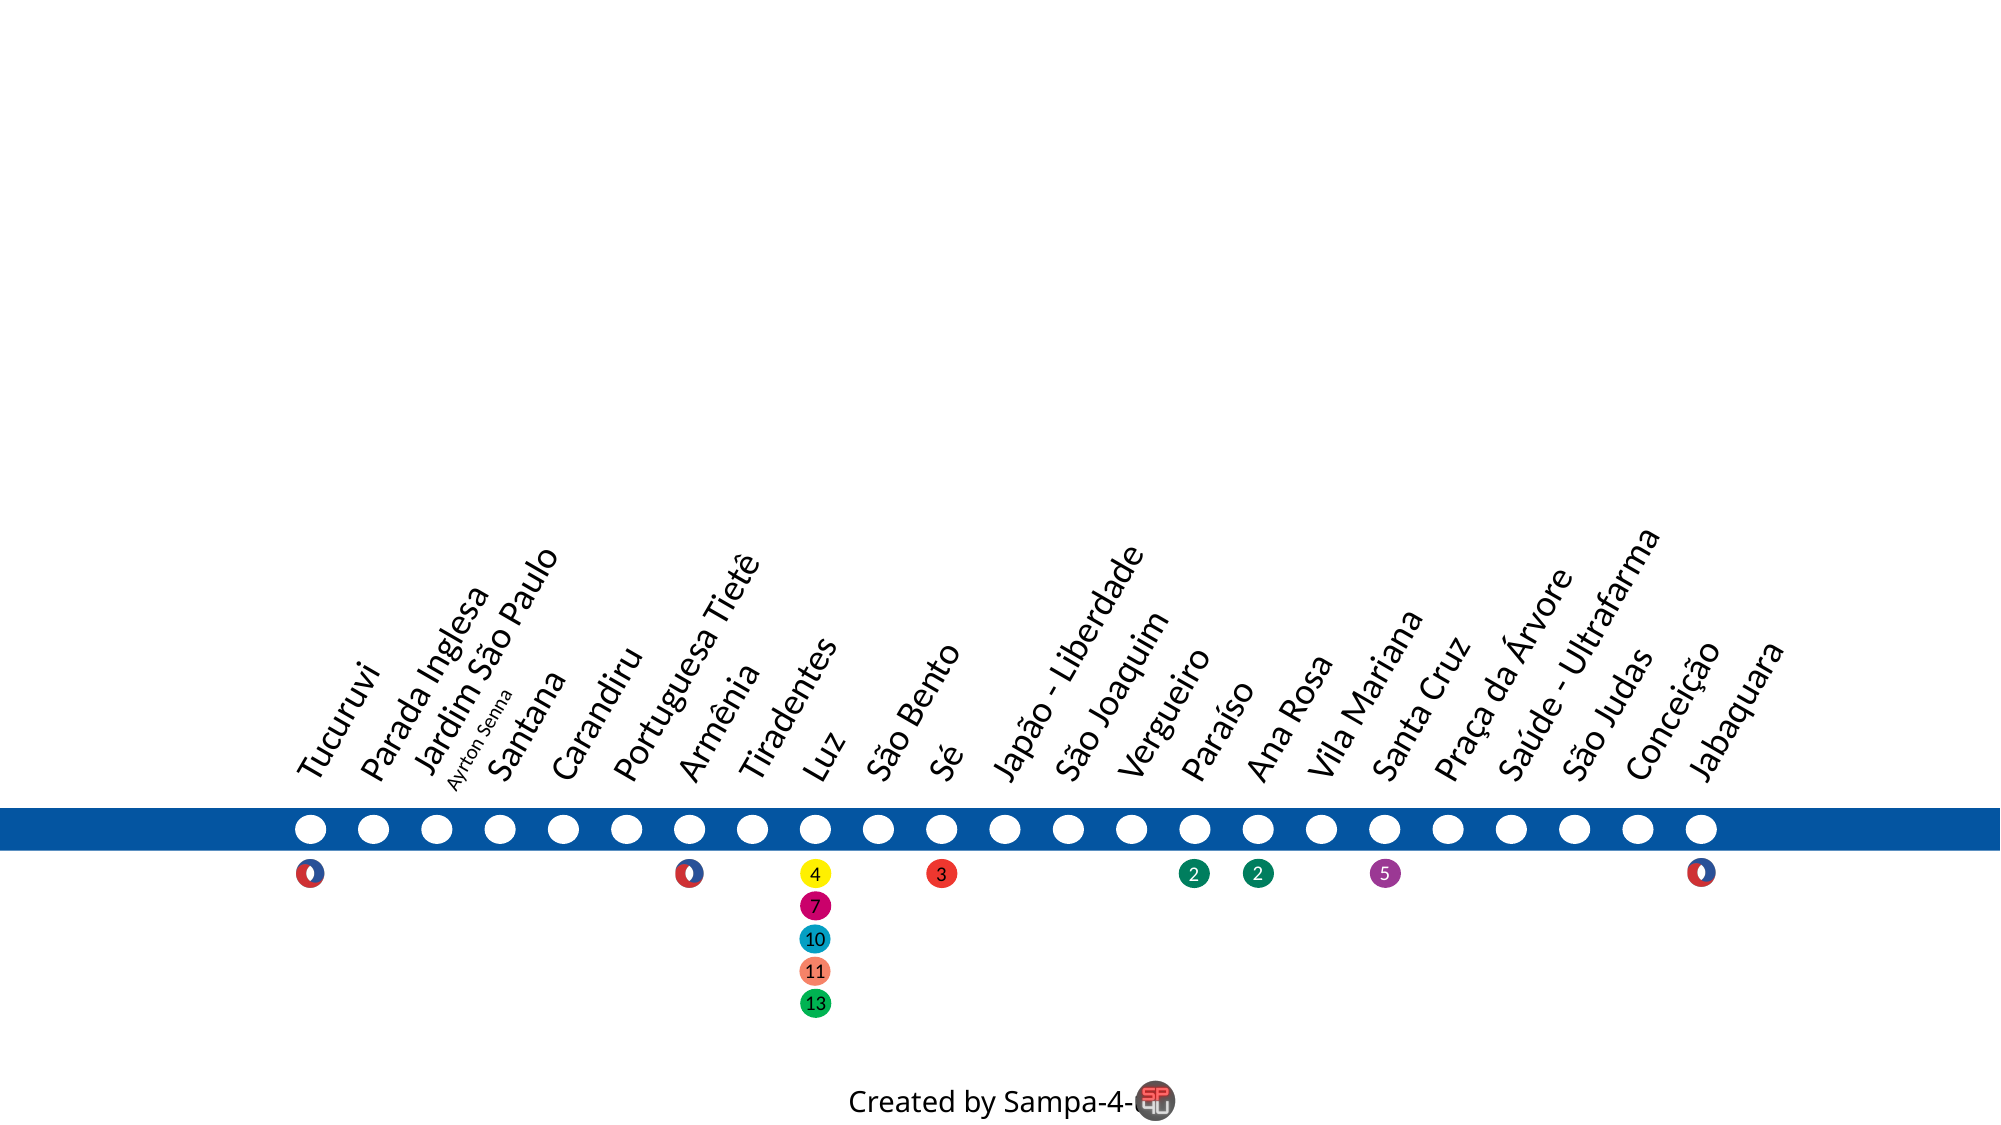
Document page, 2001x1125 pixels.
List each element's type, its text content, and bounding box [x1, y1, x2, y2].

picture [295, 859, 326, 888]
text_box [916, 852, 981, 894]
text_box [1305, 418, 1369, 844]
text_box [1179, 418, 1242, 844]
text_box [862, 418, 926, 844]
text_box Created by Sampa-4-u [0, 1076, 2000, 1125]
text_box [1495, 418, 1559, 844]
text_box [1432, 418, 1495, 844]
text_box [547, 418, 611, 844]
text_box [1559, 418, 1622, 844]
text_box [790, 982, 855, 1023]
picture [1133, 1078, 1179, 1124]
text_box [421, 418, 484, 844]
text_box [611, 418, 673, 844]
text_box [0, 807, 2000, 852]
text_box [673, 418, 736, 844]
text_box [989, 418, 1052, 844]
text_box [799, 418, 862, 844]
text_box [736, 418, 799, 844]
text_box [789, 918, 854, 959]
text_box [1622, 418, 1685, 844]
picture [675, 859, 706, 888]
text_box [1115, 418, 1179, 844]
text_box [926, 418, 989, 844]
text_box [1233, 852, 1298, 893]
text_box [1242, 418, 1305, 844]
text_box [295, 418, 357, 844]
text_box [1685, 418, 1818, 844]
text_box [1052, 418, 1115, 844]
picture [1687, 858, 1718, 888]
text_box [790, 852, 855, 885]
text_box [1169, 852, 1234, 894]
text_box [789, 959, 854, 991]
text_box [1360, 852, 1425, 893]
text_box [790, 885, 855, 926]
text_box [1369, 418, 1432, 844]
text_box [357, 418, 421, 844]
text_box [484, 418, 547, 844]
